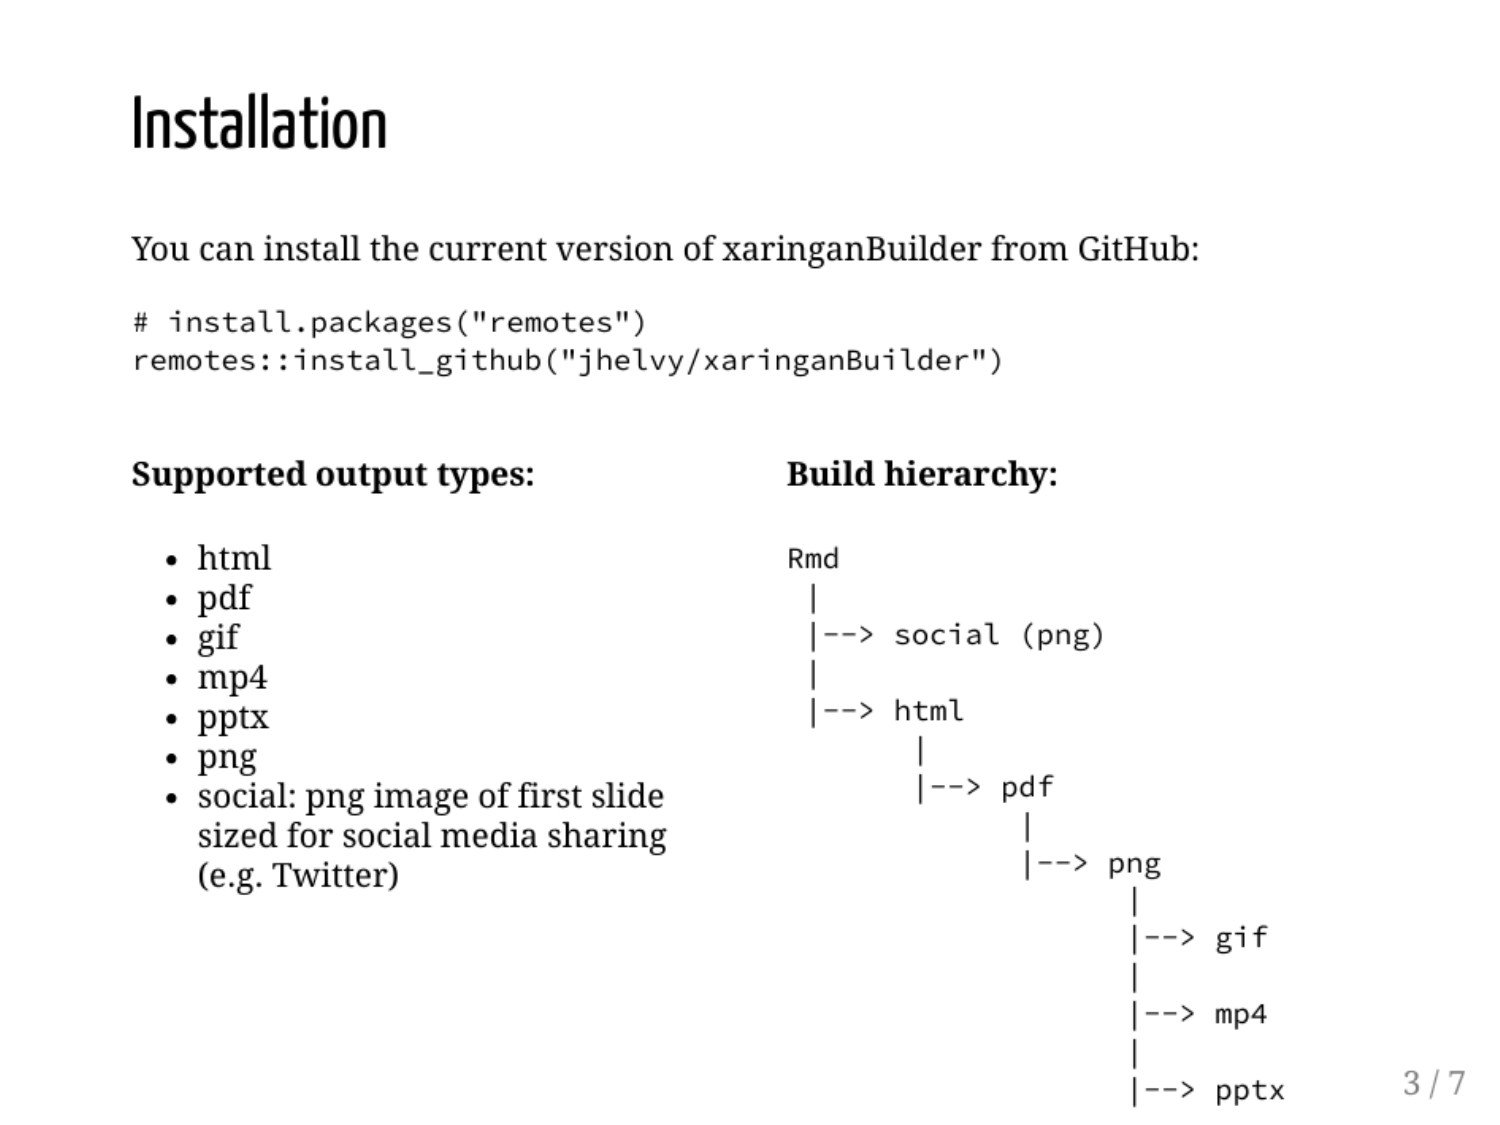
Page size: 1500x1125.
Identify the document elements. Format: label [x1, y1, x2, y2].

list [0, 0, 1500, 1125]
